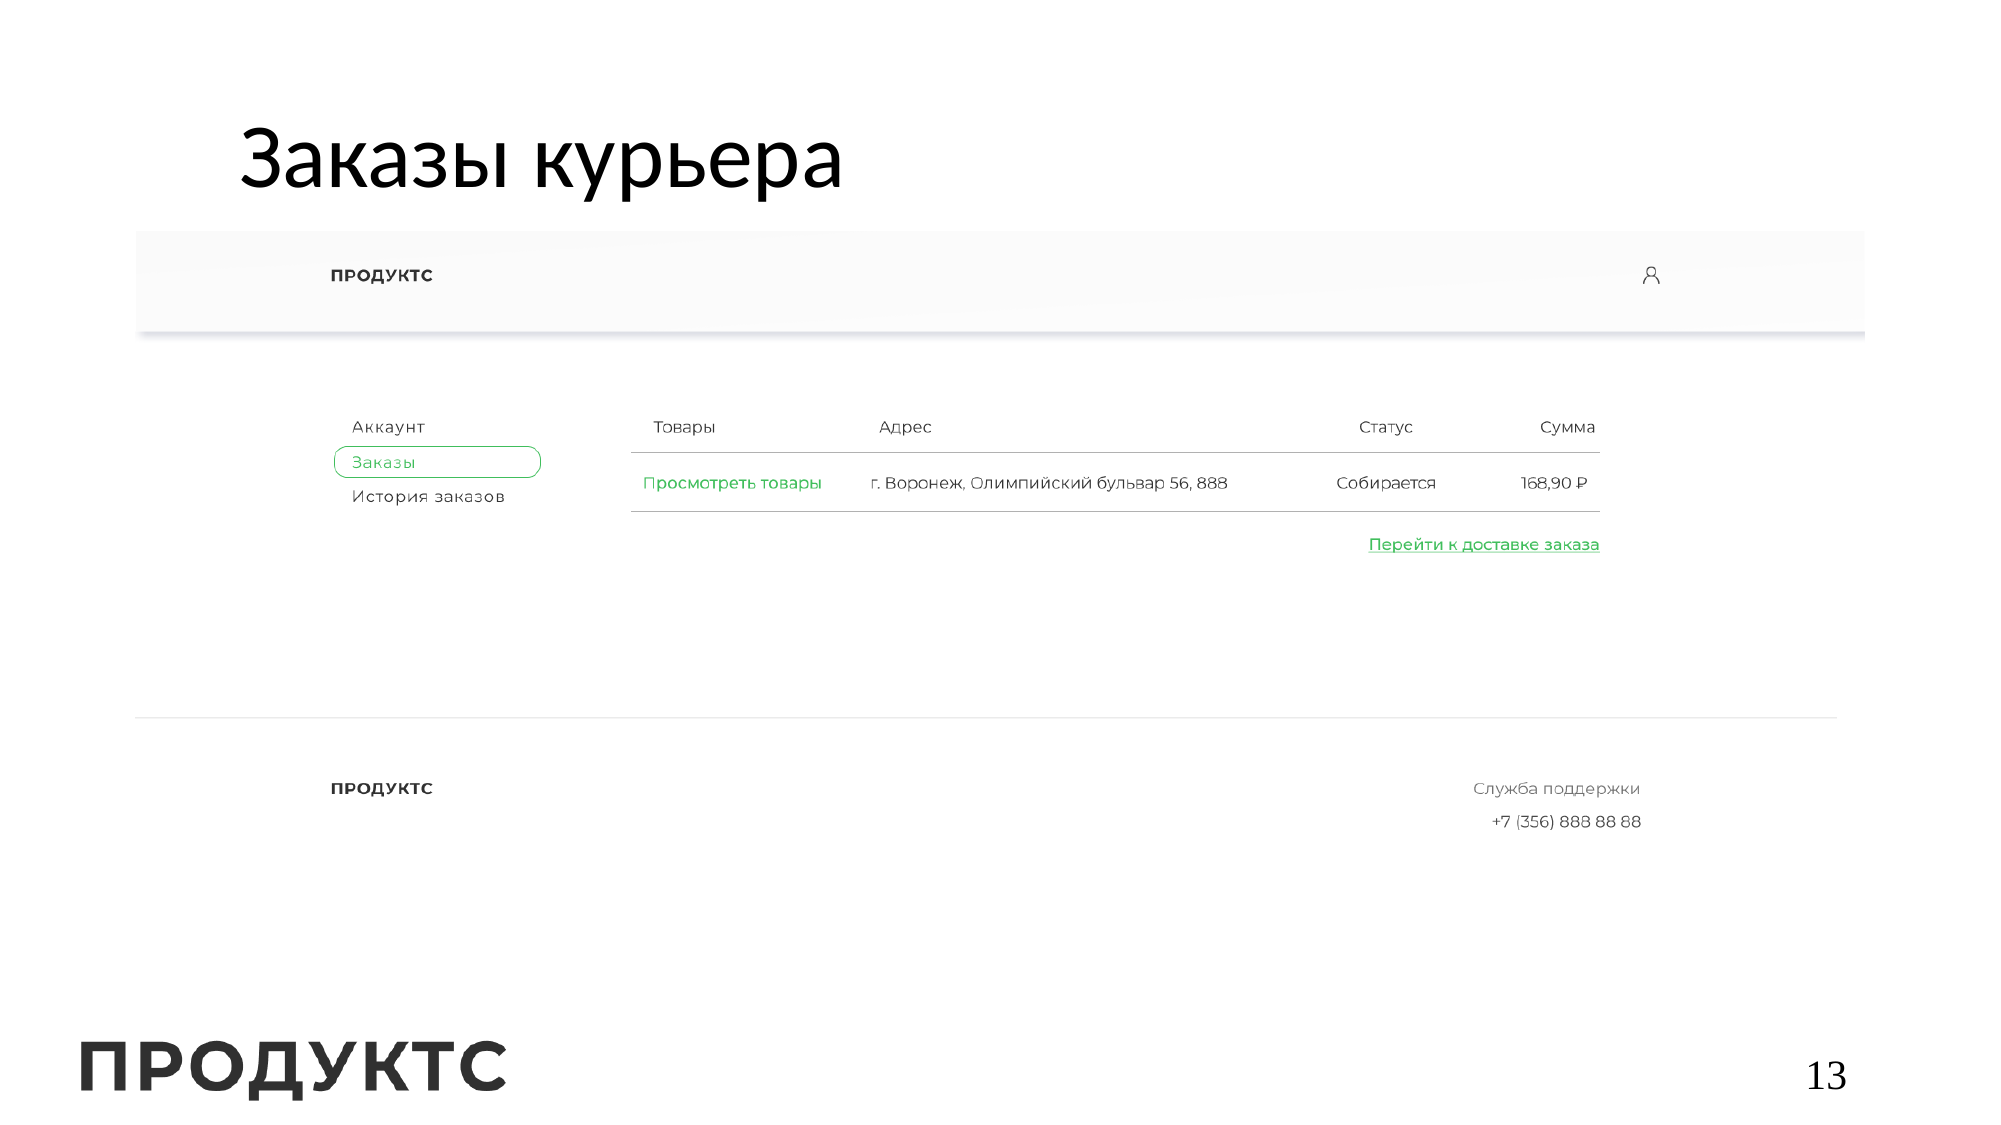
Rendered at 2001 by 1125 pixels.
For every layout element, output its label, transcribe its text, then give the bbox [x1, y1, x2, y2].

slide_number 13 [1412, 1042, 1863, 1103]
text_box Заказы курьера [224, 98, 2000, 316]
picture [46, 1019, 522, 1116]
picture [135, 230, 1865, 895]
